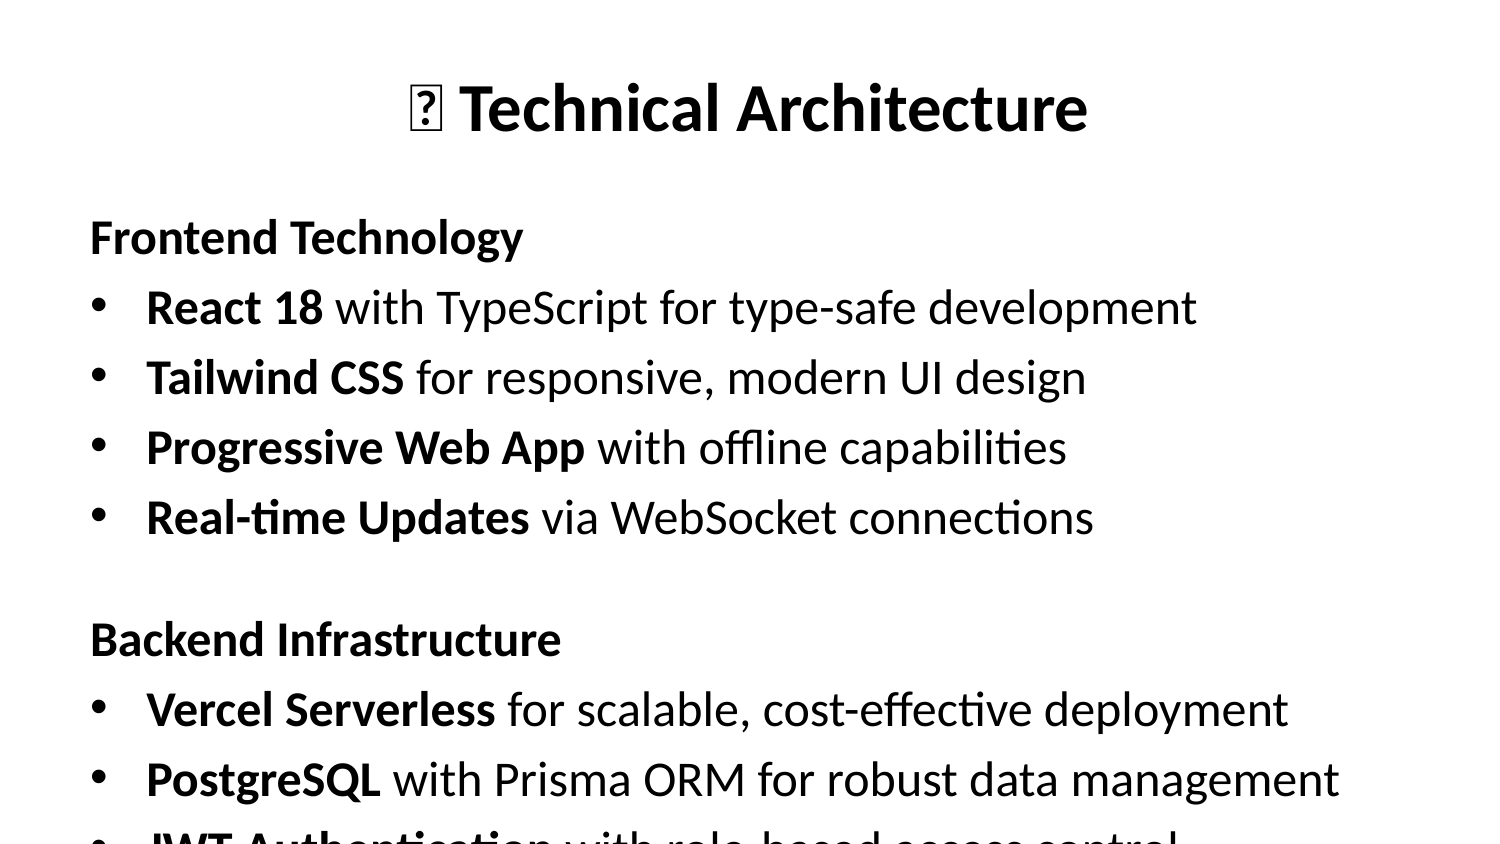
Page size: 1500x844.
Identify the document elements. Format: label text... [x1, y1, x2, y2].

title 🔧 Technical Architecture [75, 33, 1425, 175]
list Frontend Technology React 18 with TypeScript for type-safe development Tailwind CSS for responsive, modern UI design Progressive Web App with offline capabilities Real-time Updates via WebSocket connections Backend Infrastructure Vercel Serverless for scalable, cost-effective deployment PostgreSQL with Prisma ORM for robust data management JWT Authentication with role-based access control RESTful APIs with comprehensive documentation AI & Analytics Multiple AI Providers: Groq, OpenRouter, Hugging Face integration Custom Models: Specialized IVF counseling algorithms Predictive Analytics: Machine learning for outcome prediction Natural Language Processing: Automated assessment scoring Security & Compliance End-to-end Encryption for all patient data HIPAA Compliance with audit trails SOC 2 Type II security standards Multi-factor Authentication and session management [75, 196, 1425, 754]
